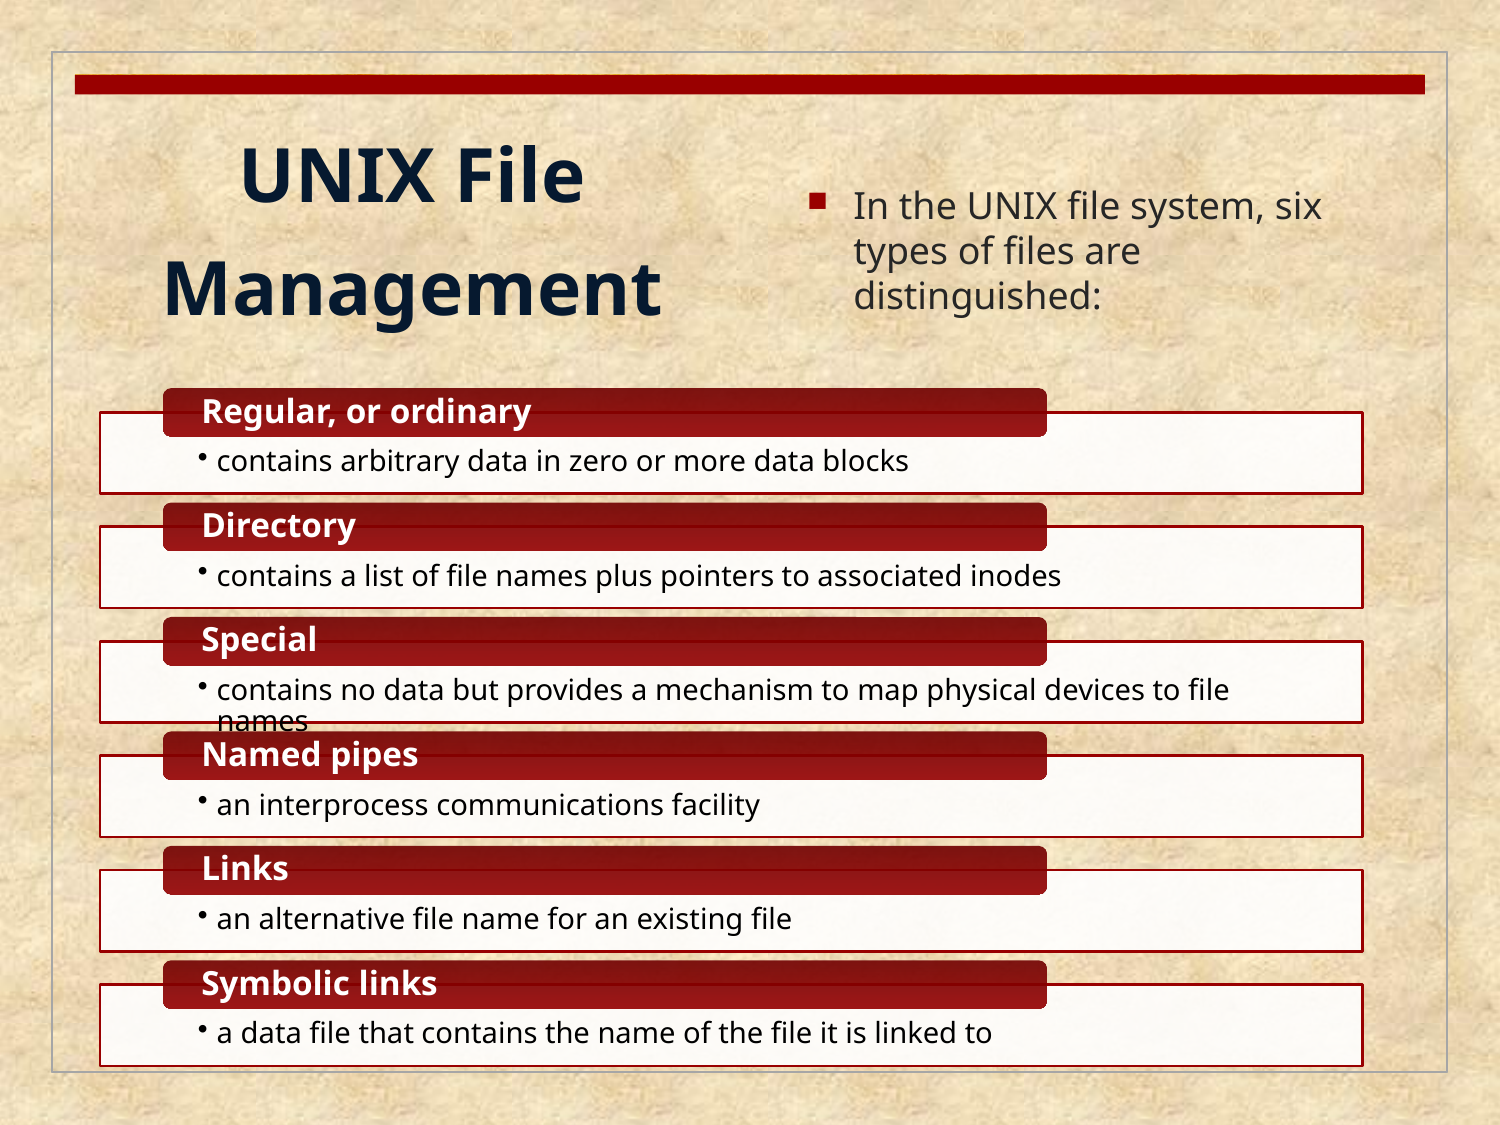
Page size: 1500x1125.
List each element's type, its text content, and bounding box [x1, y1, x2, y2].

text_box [99, 386, 1364, 1068]
picture [0, 0, 1500, 1125]
title UNIX File Management [112, 149, 713, 331]
list In the UNIX file system, six types of files are distinguished: [791, 174, 1392, 1008]
